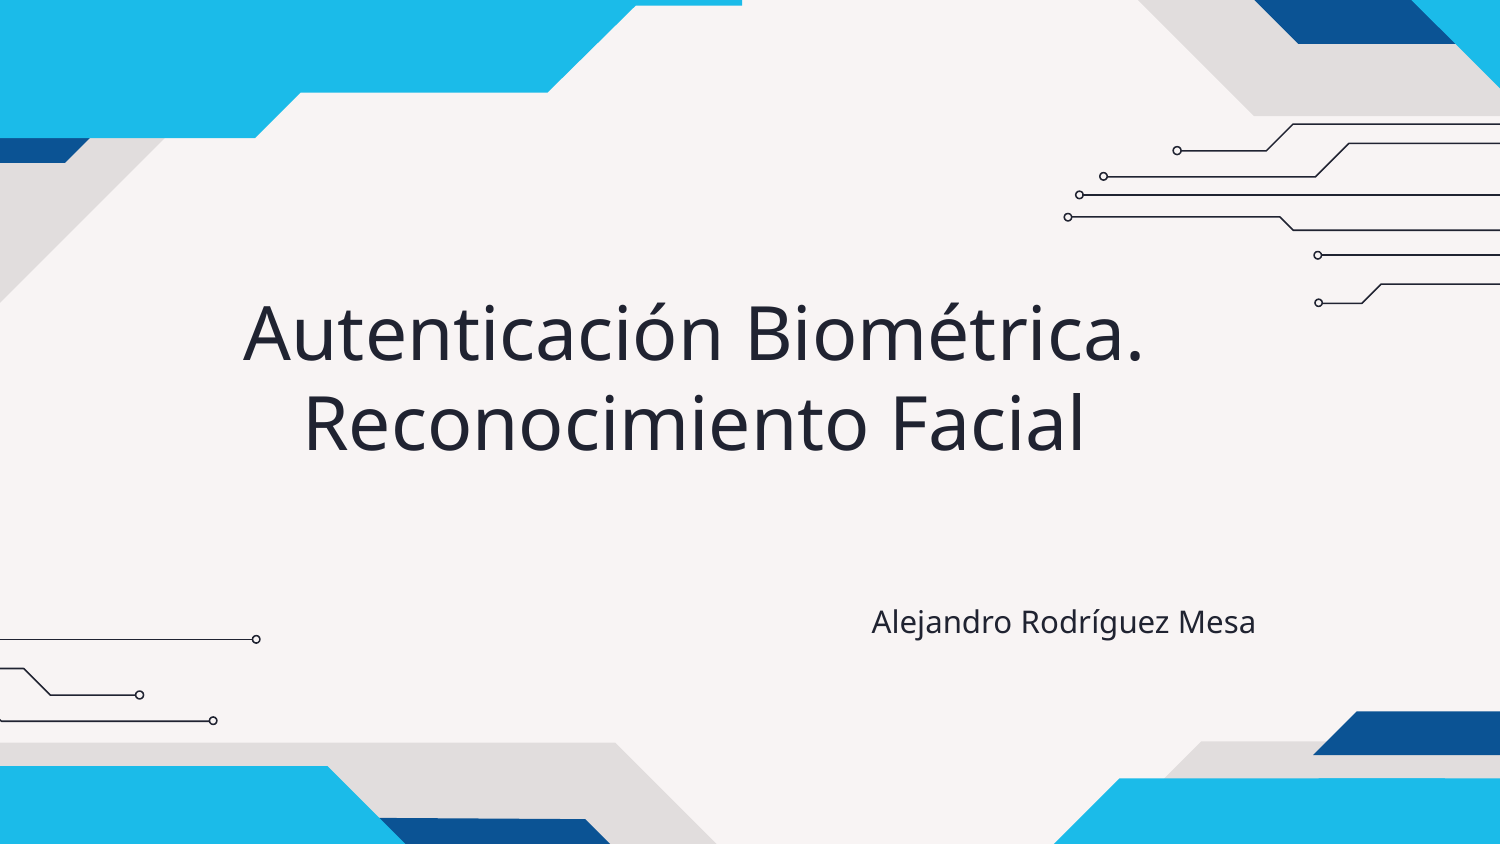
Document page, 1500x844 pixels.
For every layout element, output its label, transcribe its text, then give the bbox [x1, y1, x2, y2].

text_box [0, 635, 261, 725]
title Autenticación Biométrica. Reconocimiento Facial [49, 297, 1340, 454]
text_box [1063, 123, 1500, 307]
subtitle Alejandro Rodríguez Mesa [794, 543, 1335, 699]
